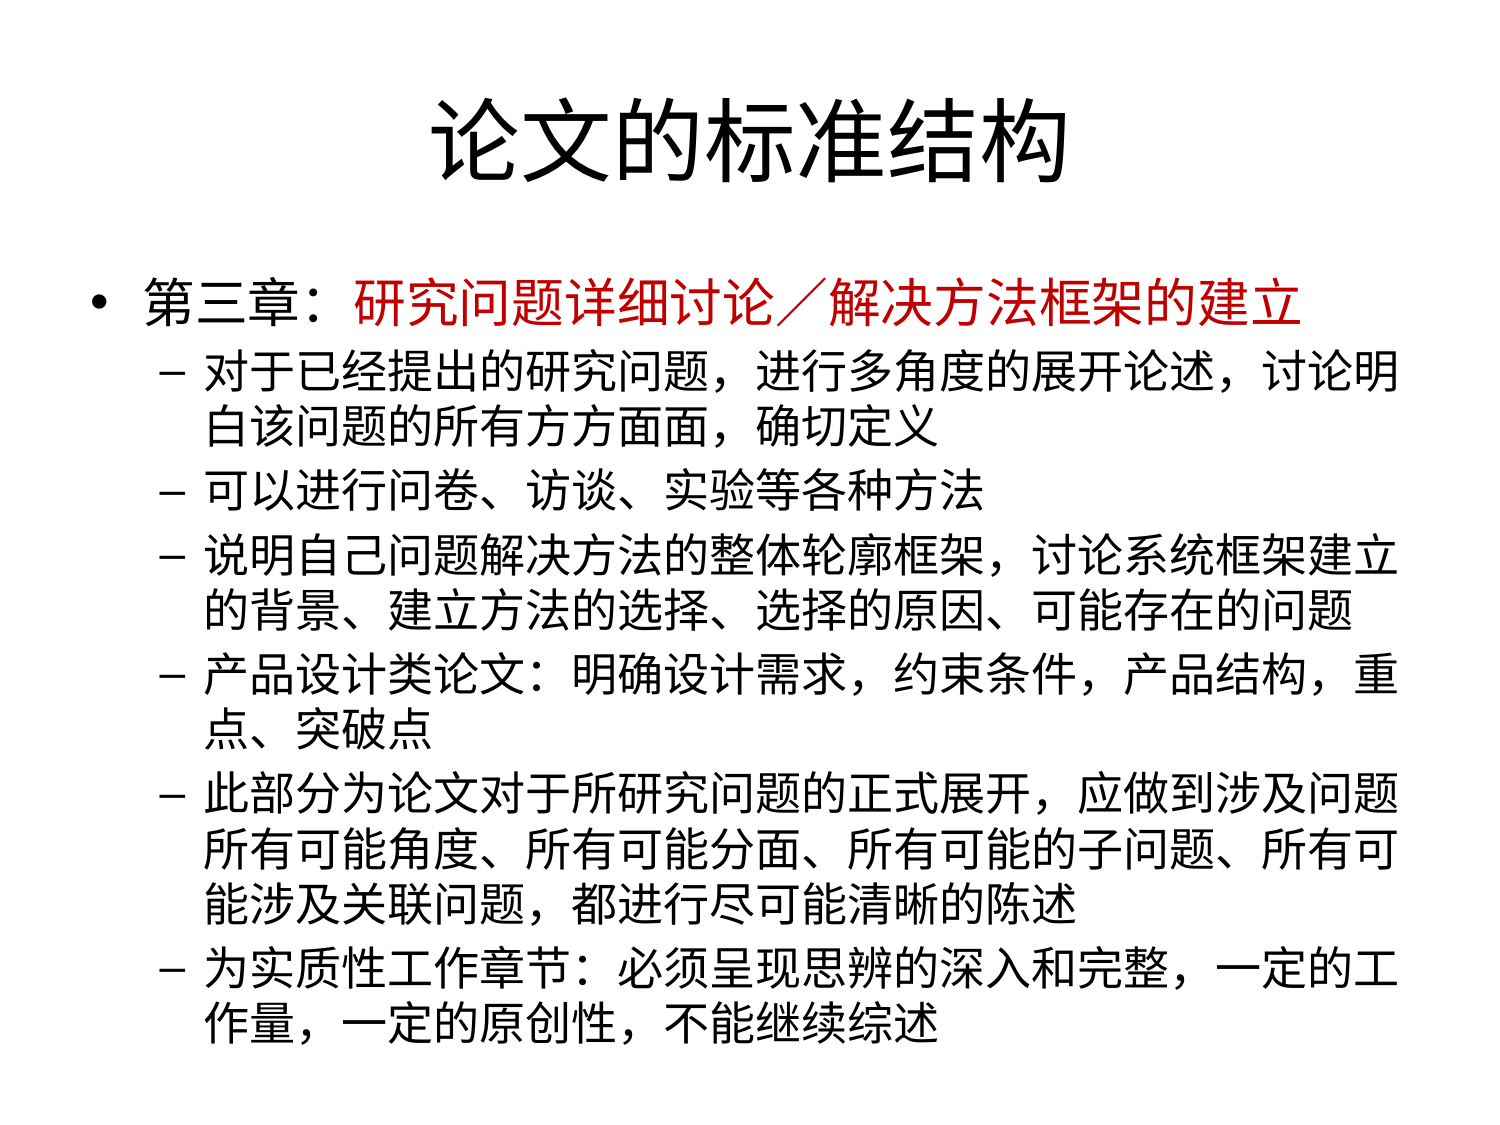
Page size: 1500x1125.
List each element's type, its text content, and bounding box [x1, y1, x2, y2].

list 第三章：研究问题详细讨论／解决方法框架的建立 对于已经提出的研究问题，进行多角度的展开论述，讨论明白该问题的所有方方面面，确切定义 可以进行问卷、访谈、实验等各种方法 说明自己问题解决方法的整体轮廓框架，讨论系统框架建立的背景、建立方法的选择、选择的原因、可能存在的问题 产品设计类论文：明确设计需求，约束条件，产品结构，重点、突破点 此部分为论文对于所研究问题的正式展开，应做到涉及问题所有可能角度、所有可能分面、所有可能的子问题、所有可能涉及关联问题，都进行尽可能清晰的陈述 为实质性工作章节：必须呈现思辨的深入和完整，一定的工作量，一定的原创性，不能继续综述 [75, 262, 1425, 1080]
title 论文的标准结构 [75, 45, 1425, 233]
